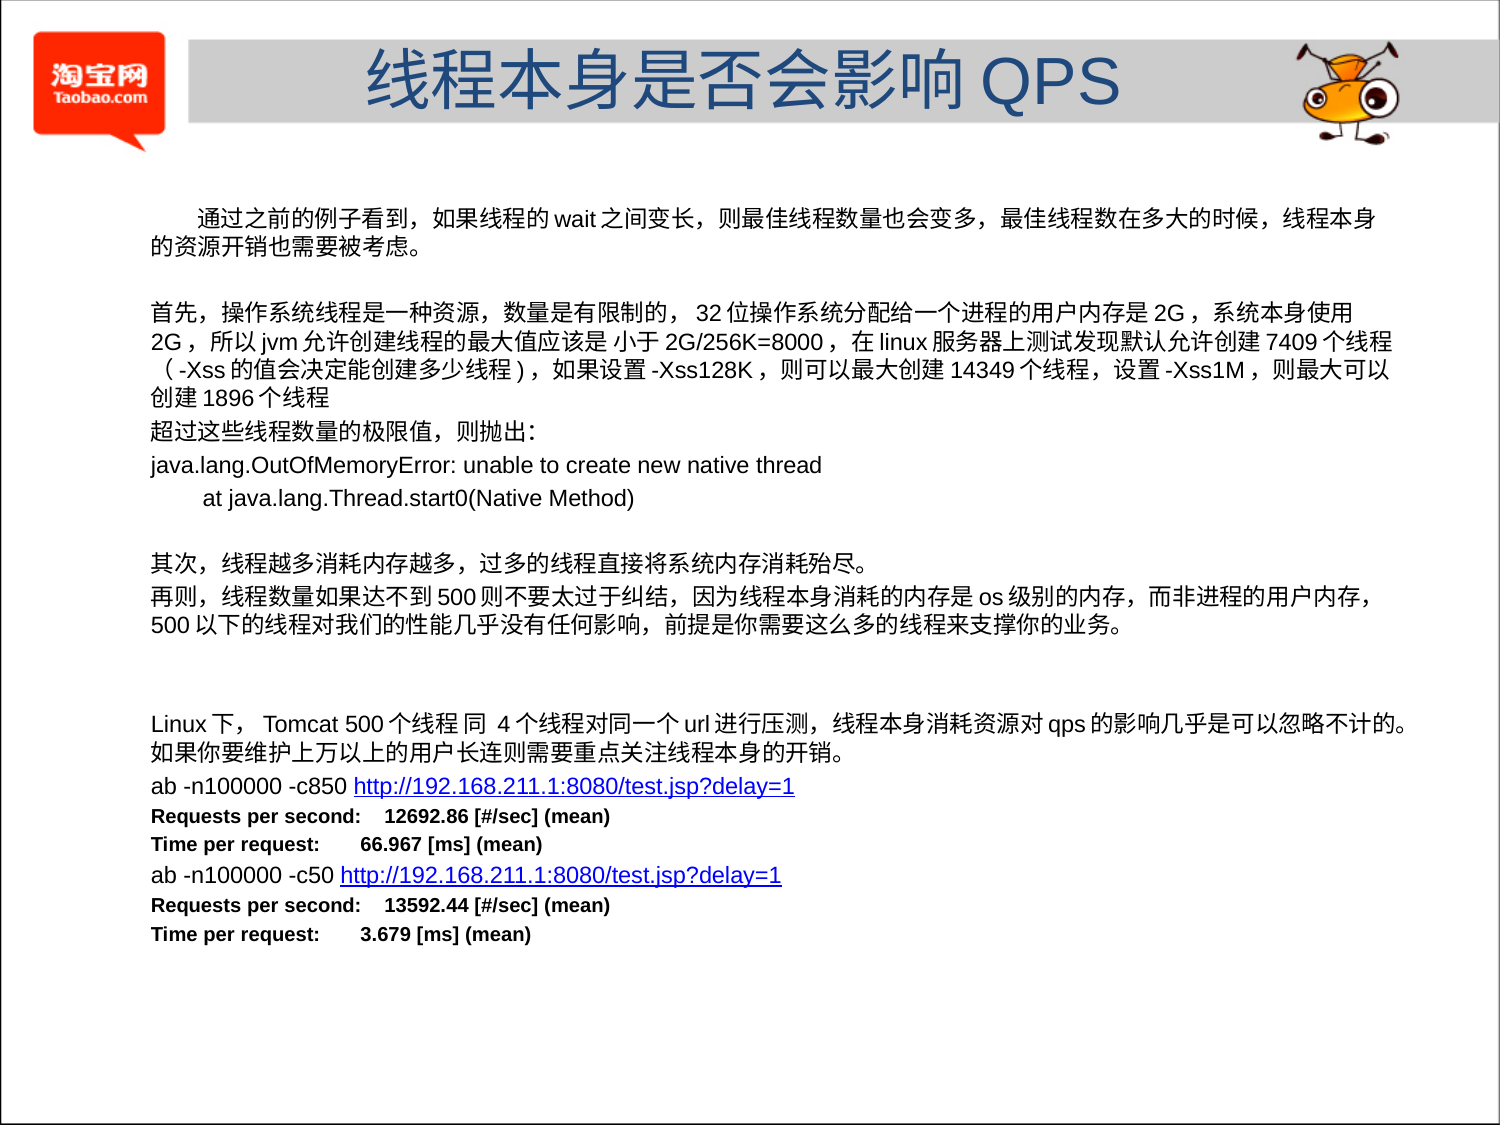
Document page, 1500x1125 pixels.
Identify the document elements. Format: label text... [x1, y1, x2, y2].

subtitle 通过之前的例子看到，如果线程的wait之间变长，则最佳线程数量也会变多，最佳线程数在多大的时候，线程本身的资源开销也需要被考虑。 首先，操作系统线程是一种资源，数量是有限制的，32位操作系统分配给一个进程的用户内存是2G，系统本身使用2G，所以jvm允许创建线程的最大值应该是 小于2G/256K=8000，在linux服务器上测试发现默认允许创建7409个线程 （-Xss的值会决定能创建多少线程)，如果设置-Xss128K，则可以最大创建14349个线程，设置-Xss1M，则最大可以创建1896个线程 超过这些线程数量的极限值，则抛出： java.lang.OutOfMemoryError: unable to create new native thread at java.lang.Thread.start0(Native Method) 其次，线程越多消耗内存越多，过多的线程直接将系统内存消耗殆尽。 再则，线程数量如果达不到500则不要太过于纠结，因为线程本身消耗的内存是os级别的内存，而非进程的用户内存，500以下的线程对我们的性能几乎没有任何影响，前提是你需要这么多的线程来支撑你的业务。 Linux下，Tomcat 500个线程 同 4个线程对同一个url进行压测，线程本身消耗资源对qps的影响几乎是可以忽略不计的。如果你要维护上万以上的用户长连则需要重点关注线程本身的开销。 ab -n100000 -c850 http://192.168.211.1:8080/test.jsp?delay=1 Requests per second: 12692.86 [#/sec] (mean) Time per request: 66.967 [ms] (mean) ab -n100000 -c50 http://192.168.211.1:8080/test.jsp?delay=1 Requests per second: 13592.44 [#/sec] (mean) Time per request: 3.679 [ms] (mean) [135, 196, 1414, 959]
picture [0, 0, 1500, 1125]
title 线程本身是否会影响QPS [105, 18, 1381, 137]
